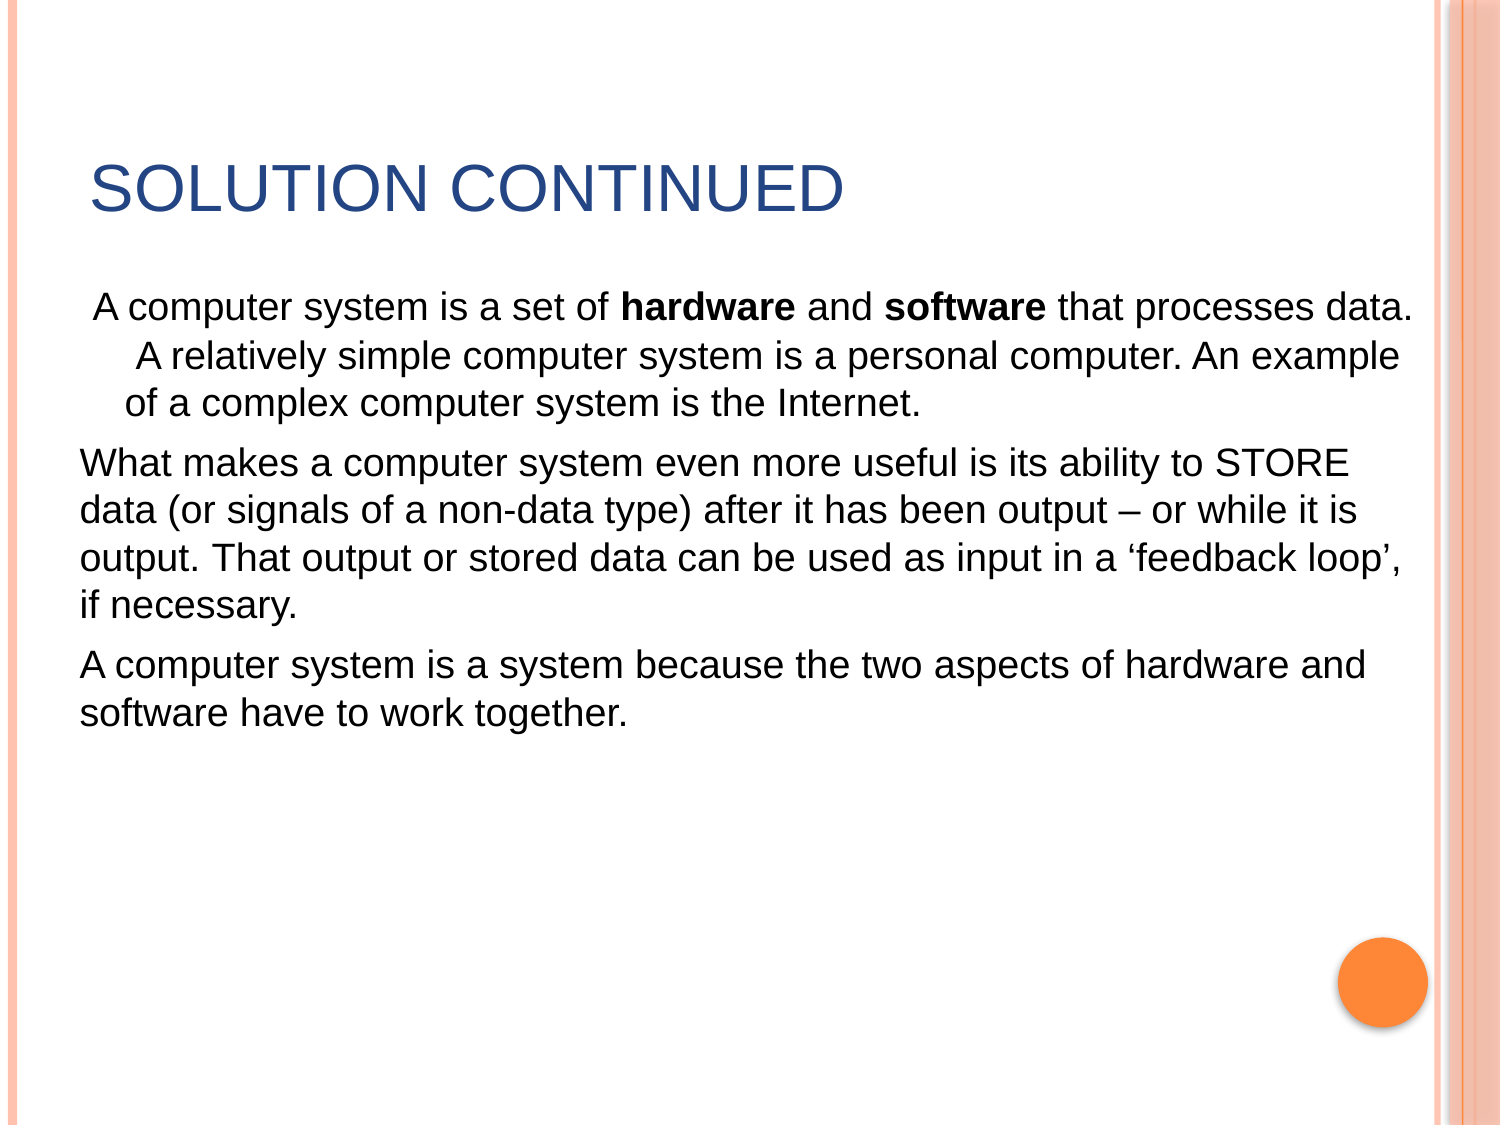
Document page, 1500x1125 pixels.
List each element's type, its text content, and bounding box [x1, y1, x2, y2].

title Solution continued [75, 45, 1300, 233]
list A computer system is a set of hardware and software that processes data. A relatively simple computer system is a personal computer. An example of a complex computer system is the Internet. What makes a computer system even more useful is its ability to STORE data (or signals of a non-data type) after it has been output – or while it is output. That output or stored data can be used as input in a ‘feedback loop’, if necessary. A computer system is a system because the two aspects of hardware and software have to work together. [64, 262, 1437, 917]
